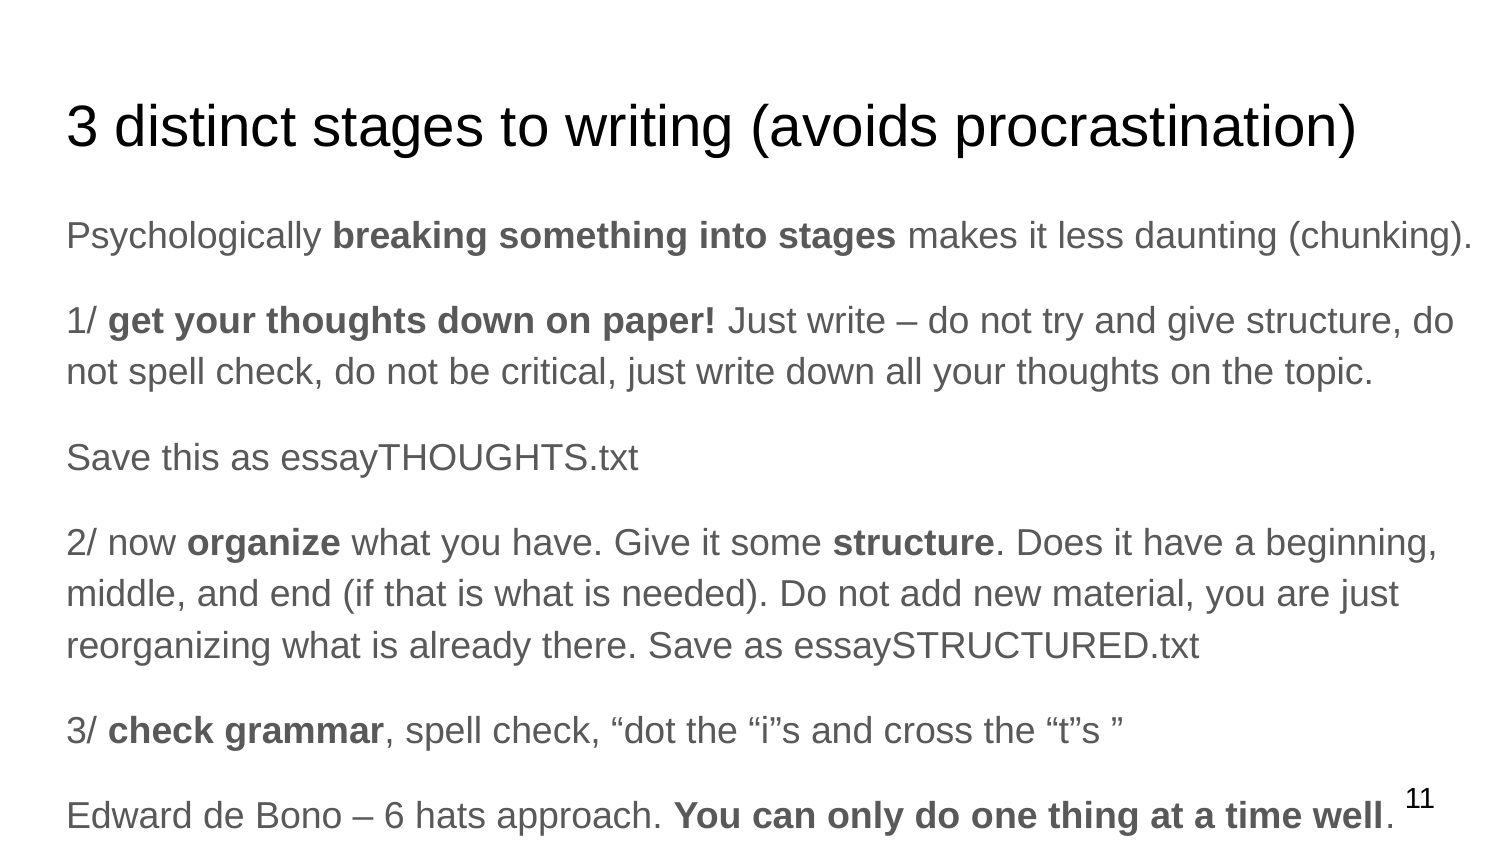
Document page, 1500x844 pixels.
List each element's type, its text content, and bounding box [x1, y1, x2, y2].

list Psychologically breaking something into stages makes it less daunting (chunking). 1/ get your thoughts down on paper! Just write – do not try and give structure, do not spell check, do not be critical, just write down all your thoughts on the topic. Save this as essayTHOUGHTS.txt 2/ now organize what you have. Give it some structure. Does it have a beginning, middle, and end (if that is what is needed). Do not add new material, you are just reorganizing what is already there. Save as essaySTRUCTURED.txt 3/ check grammar, spell check, “dot the “i”s and cross the “t”s ” Edward de Bono – 6 hats approach. You can only do one thing at a time well. [51, 189, 1495, 750]
title 3 distinct stages to writing (avoids procrastination) [51, 72, 1449, 167]
slide_number 11 [1389, 764, 1480, 830]
